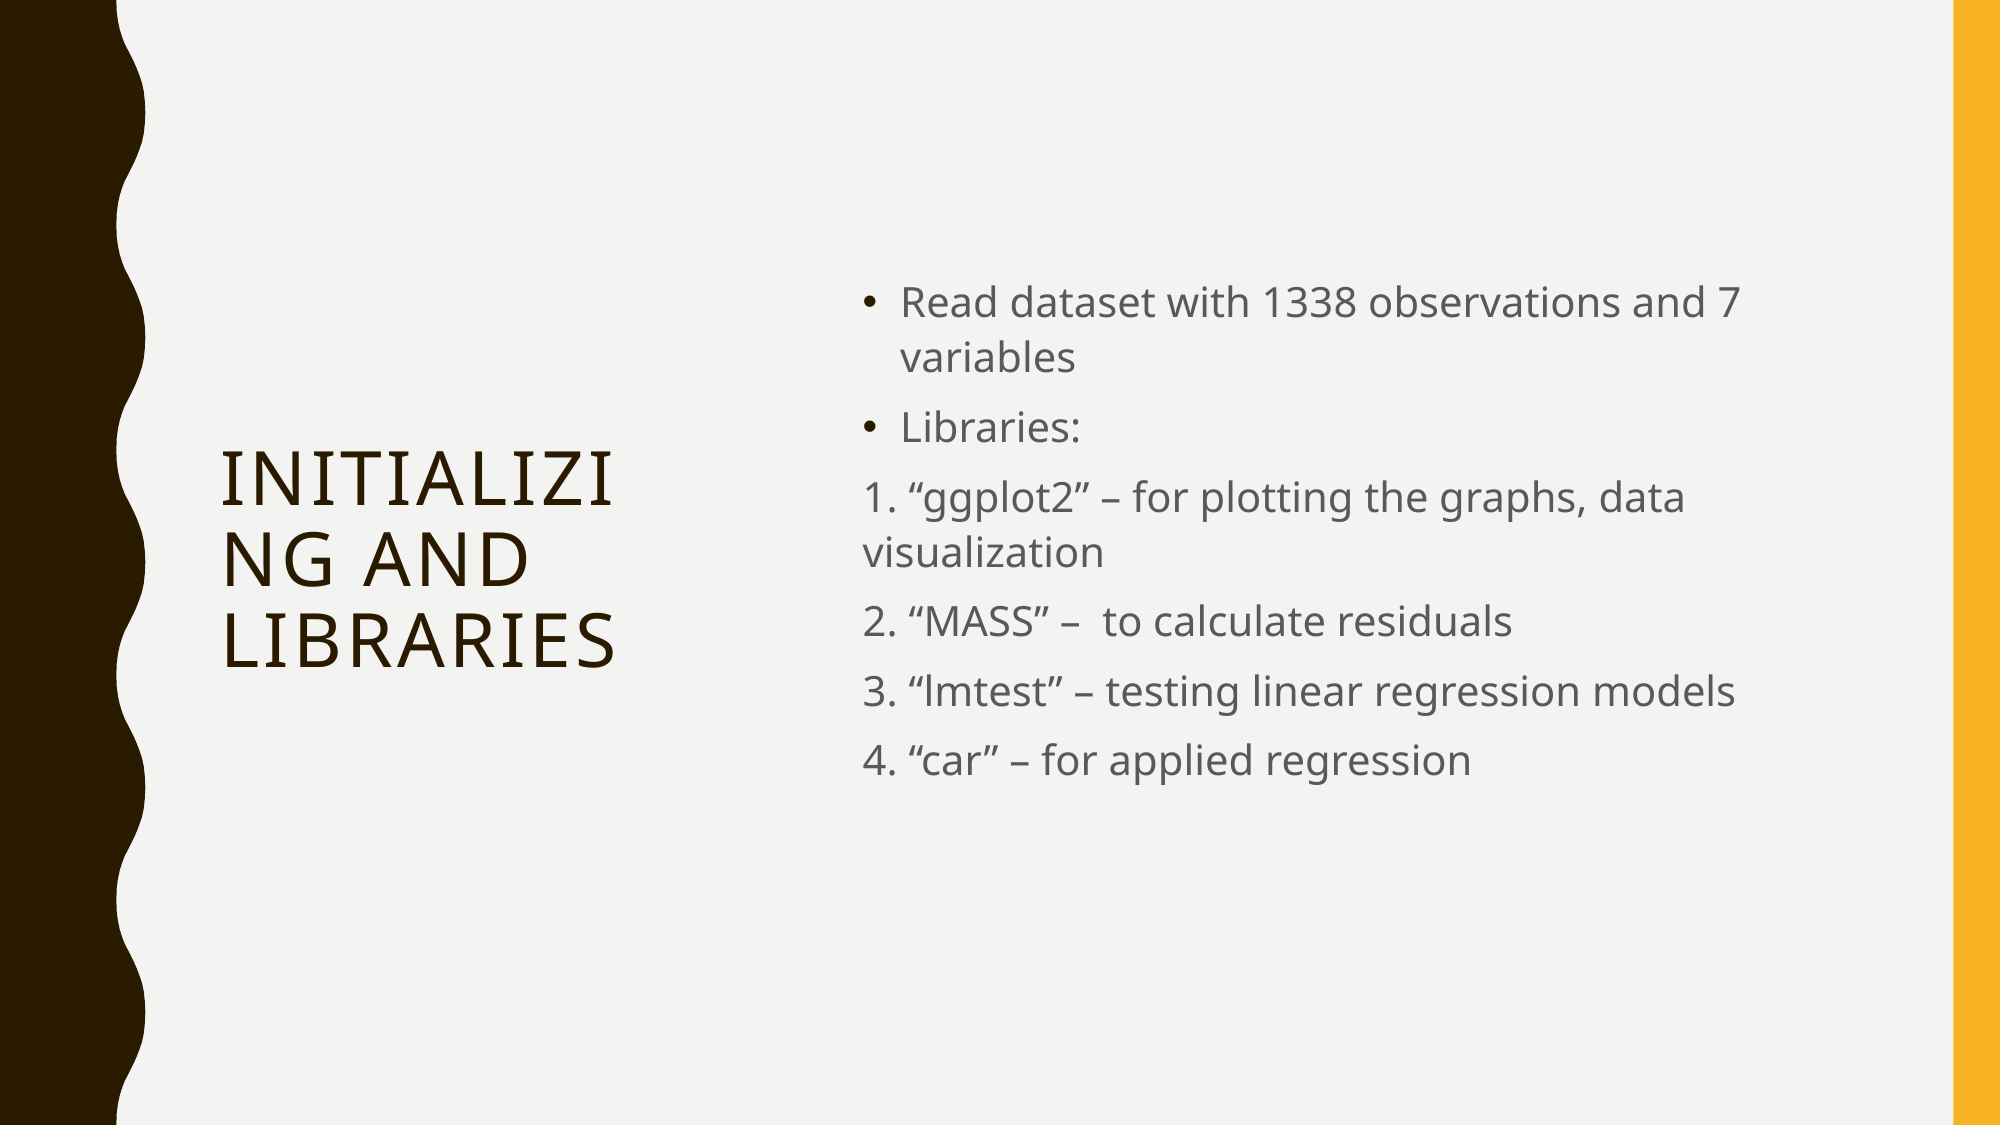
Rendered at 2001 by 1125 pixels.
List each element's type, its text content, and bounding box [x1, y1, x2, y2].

list Read dataset with 1338 observations and 7 variables Libraries: 1. “ggplot2” – for plotting the graphs, data visualization 2. “MASS” – to calculate residuals 3. “lmtest” – testing linear regression models 4. “car” – for applied regression [847, 176, 1875, 949]
title Initializing and Libraries [205, 176, 684, 949]
